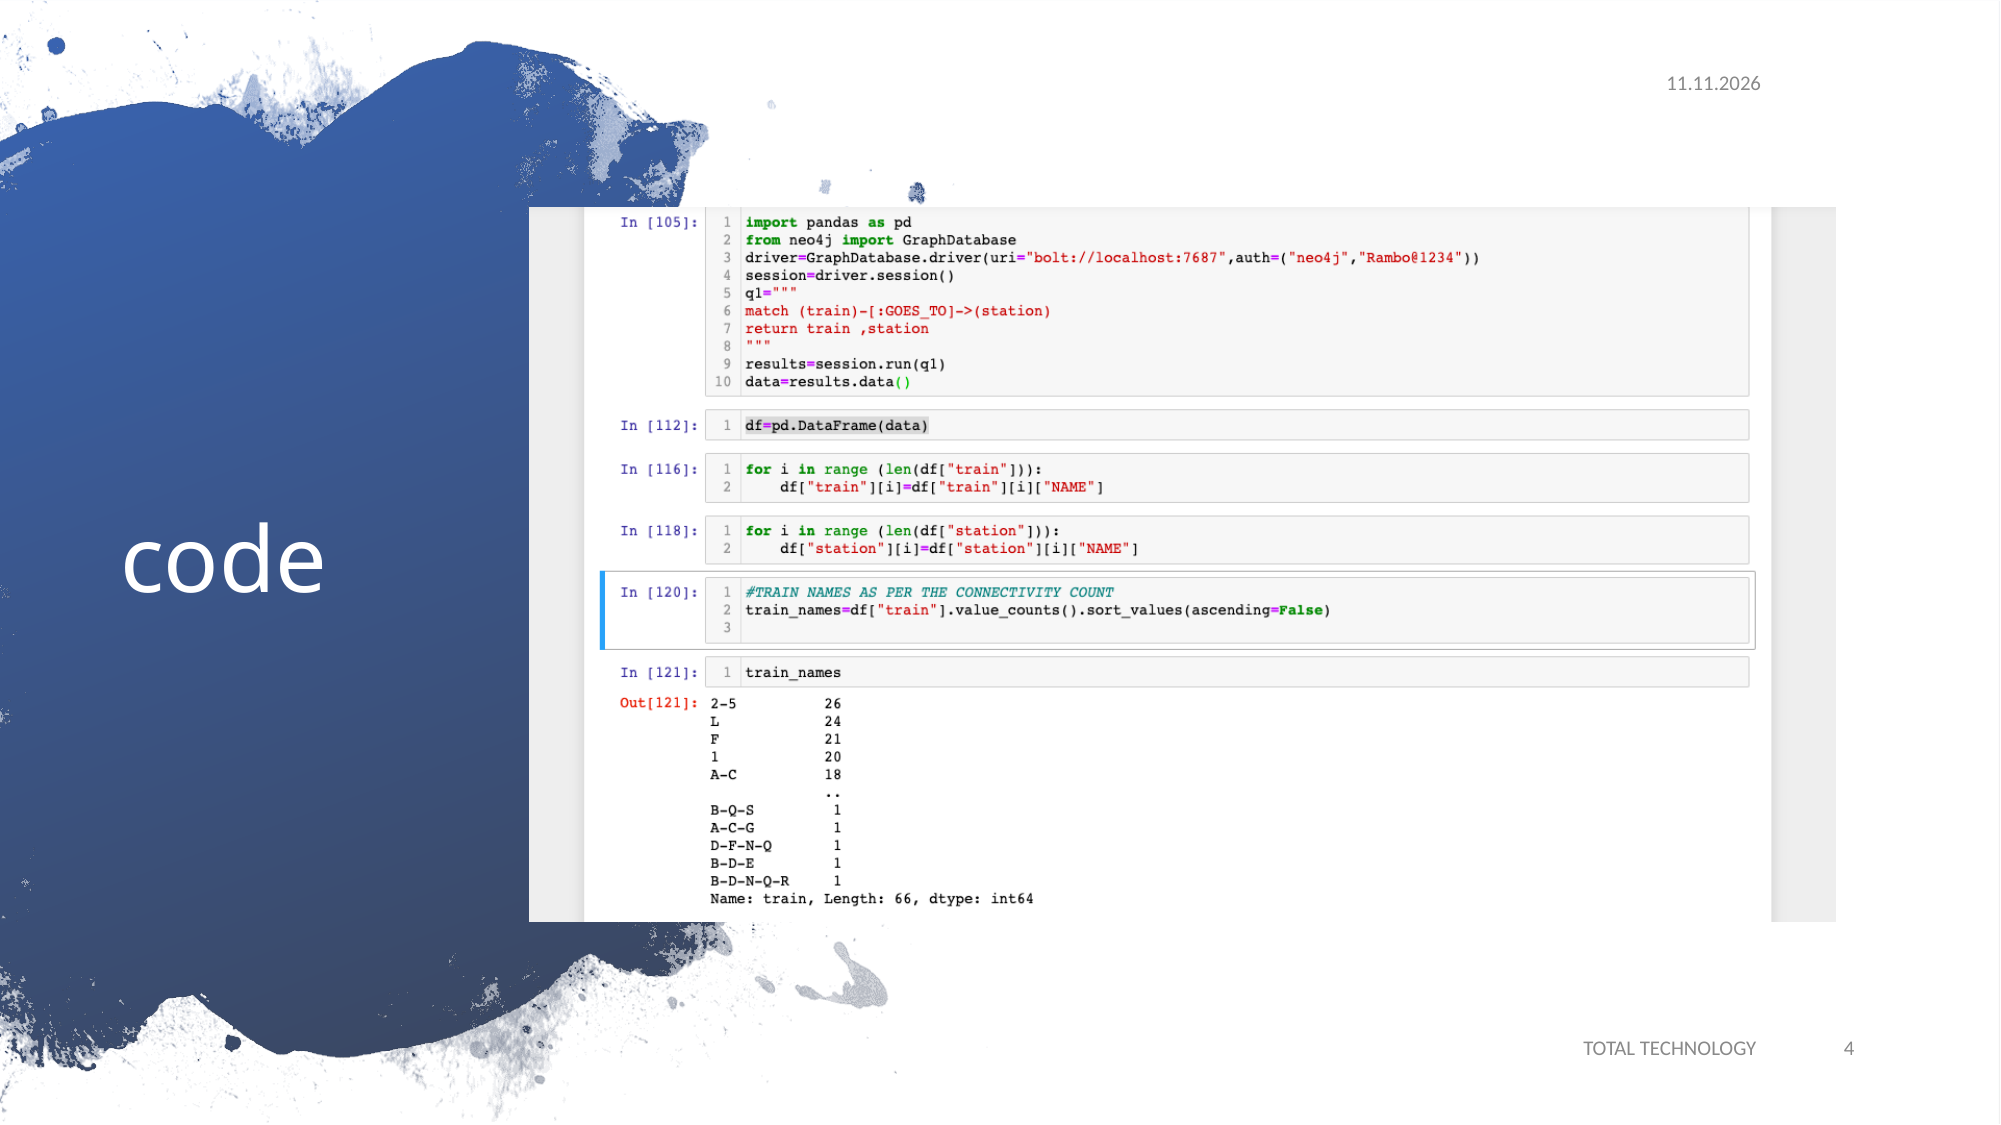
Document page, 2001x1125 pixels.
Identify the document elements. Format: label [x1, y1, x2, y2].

list [529, 207, 1836, 922]
picture [0, 0, 2000, 1125]
